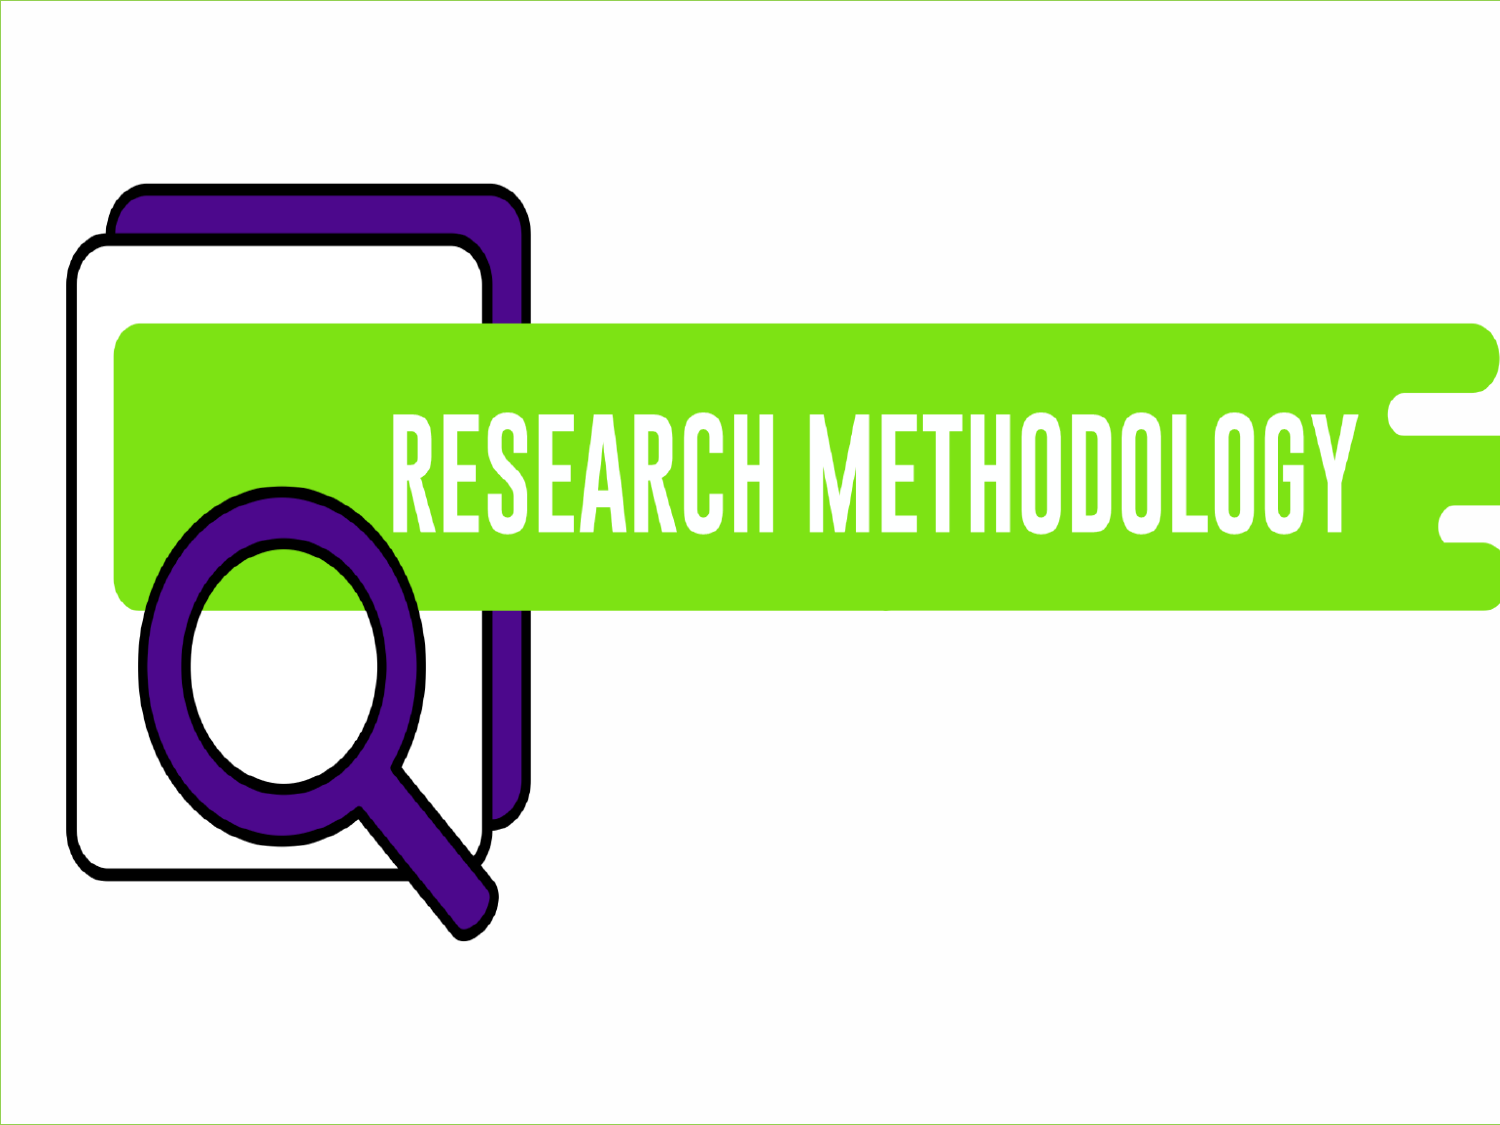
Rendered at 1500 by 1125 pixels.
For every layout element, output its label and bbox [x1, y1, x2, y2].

list [0, 0, 1500, 1125]
